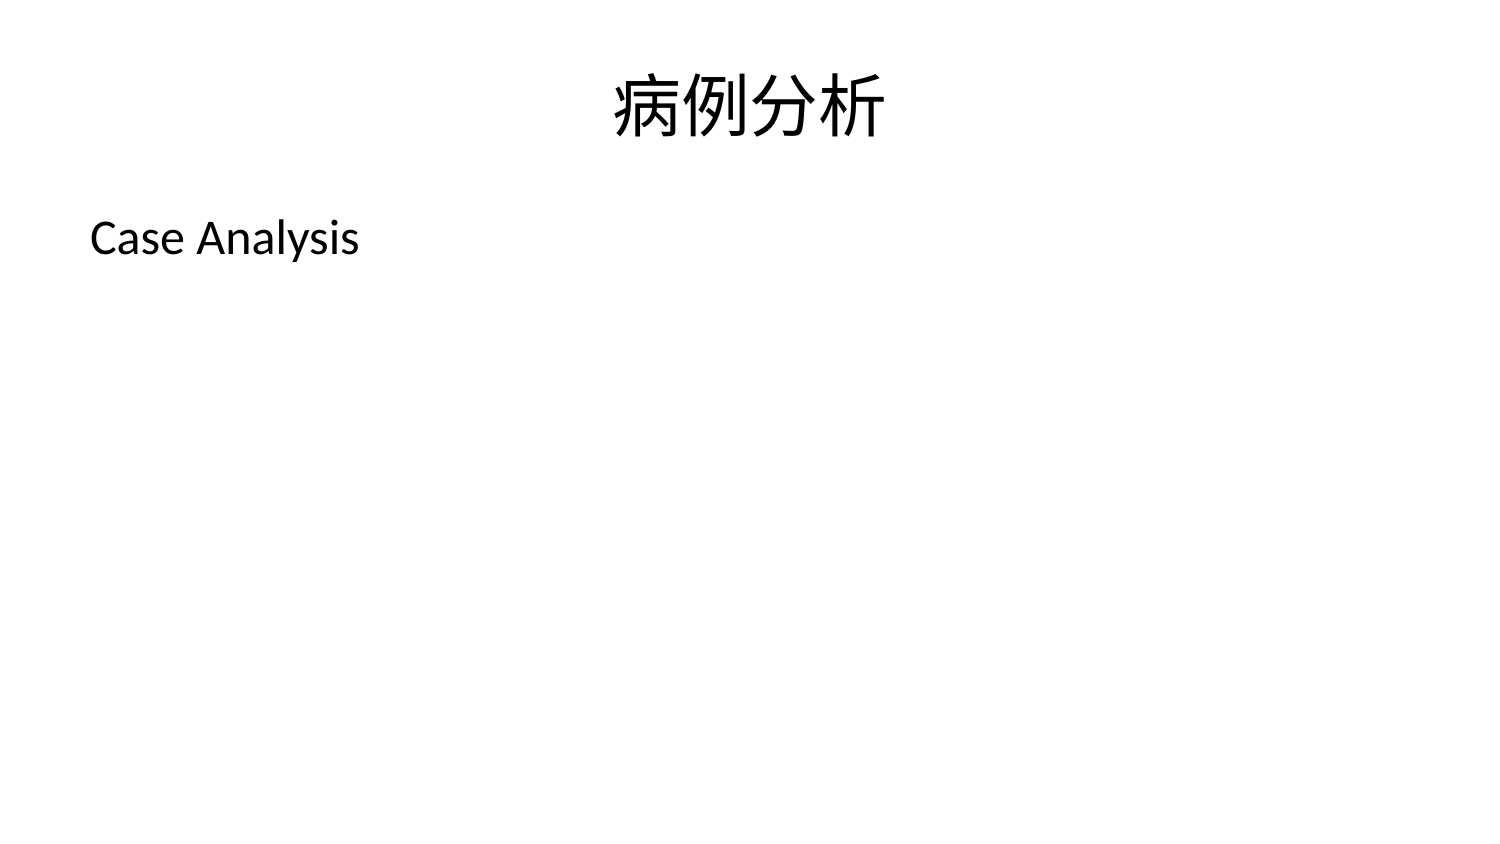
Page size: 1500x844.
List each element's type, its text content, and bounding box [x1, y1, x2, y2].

title 病例分析 [75, 33, 1425, 175]
list Case Analysis [75, 196, 1425, 754]
